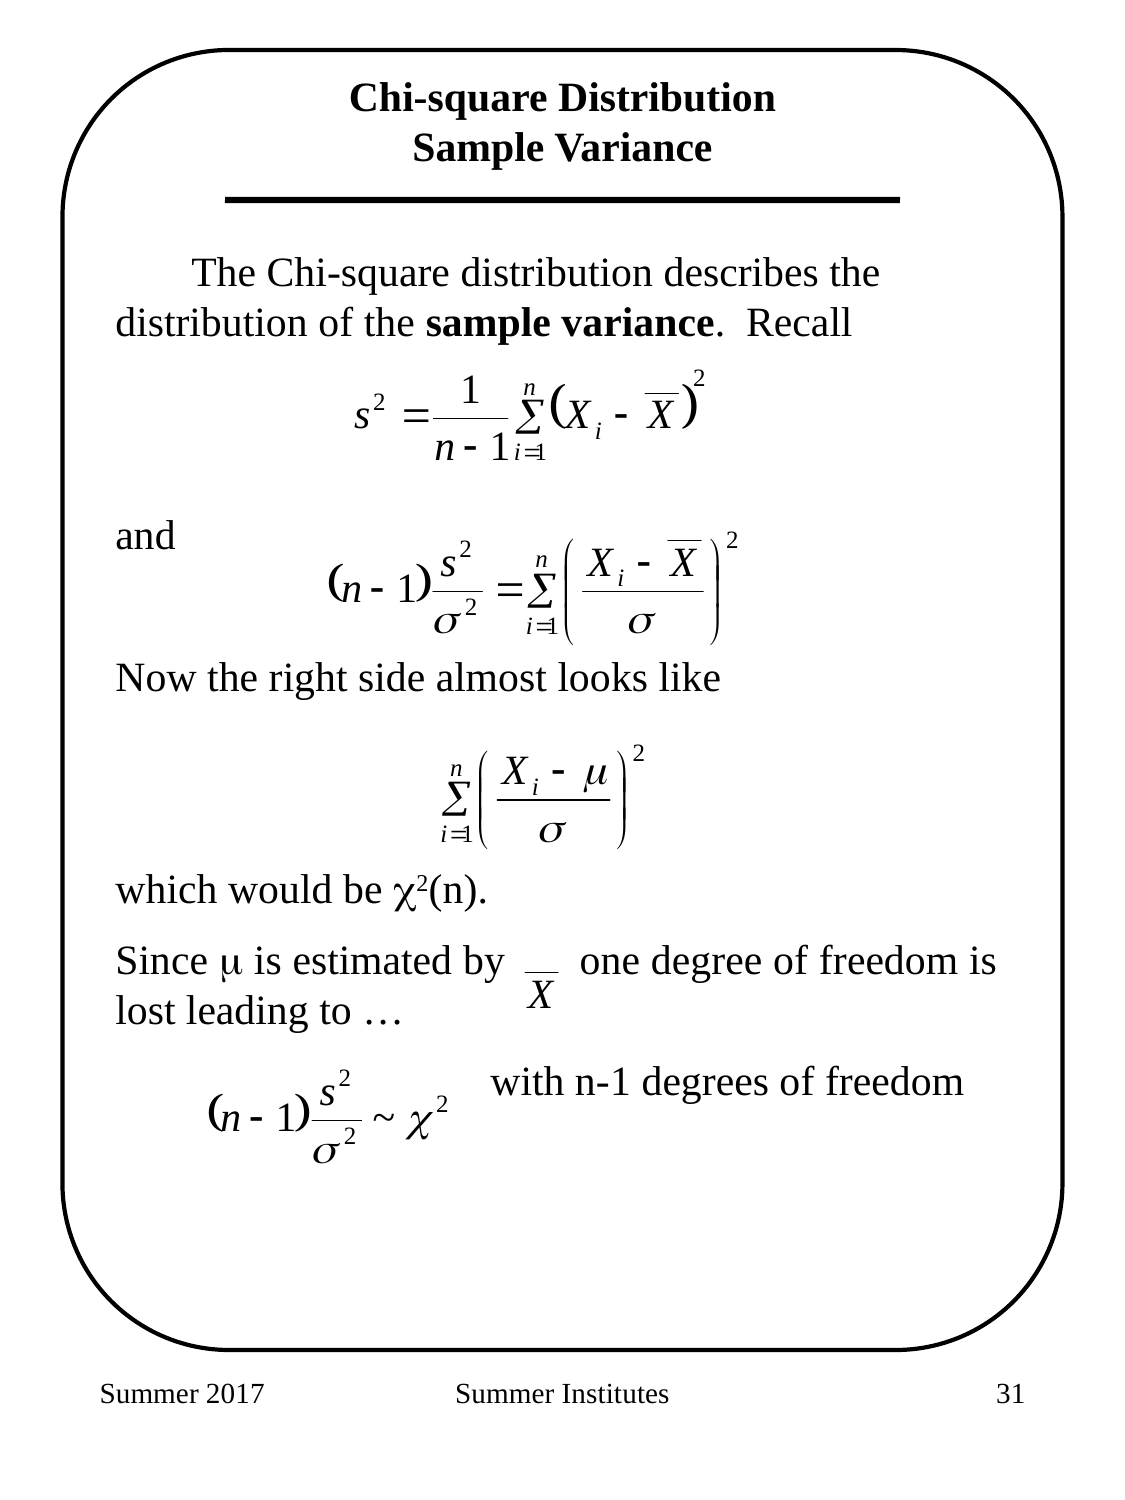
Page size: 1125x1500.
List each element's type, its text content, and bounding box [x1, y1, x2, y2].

slide_number 164 [806, 1366, 1041, 1467]
slide_number Summer 2017 [84, 1366, 319, 1467]
footer Summer Institutes [384, 1366, 741, 1467]
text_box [324, 524, 744, 651]
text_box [520, 966, 563, 1013]
text_box The Chi-square distribution describes the distribution of the sample variance. Recall and Now the right side almost looks like which would be c2(n). Since  is estimated by one degree of freedom is lost leading to … with n-1 degrees of freedom [100, 237, 1013, 1111]
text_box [437, 737, 651, 855]
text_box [349, 362, 711, 467]
text_box Chi-square Distribution Sample Variance [200, 62, 925, 178]
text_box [203, 1062, 453, 1169]
